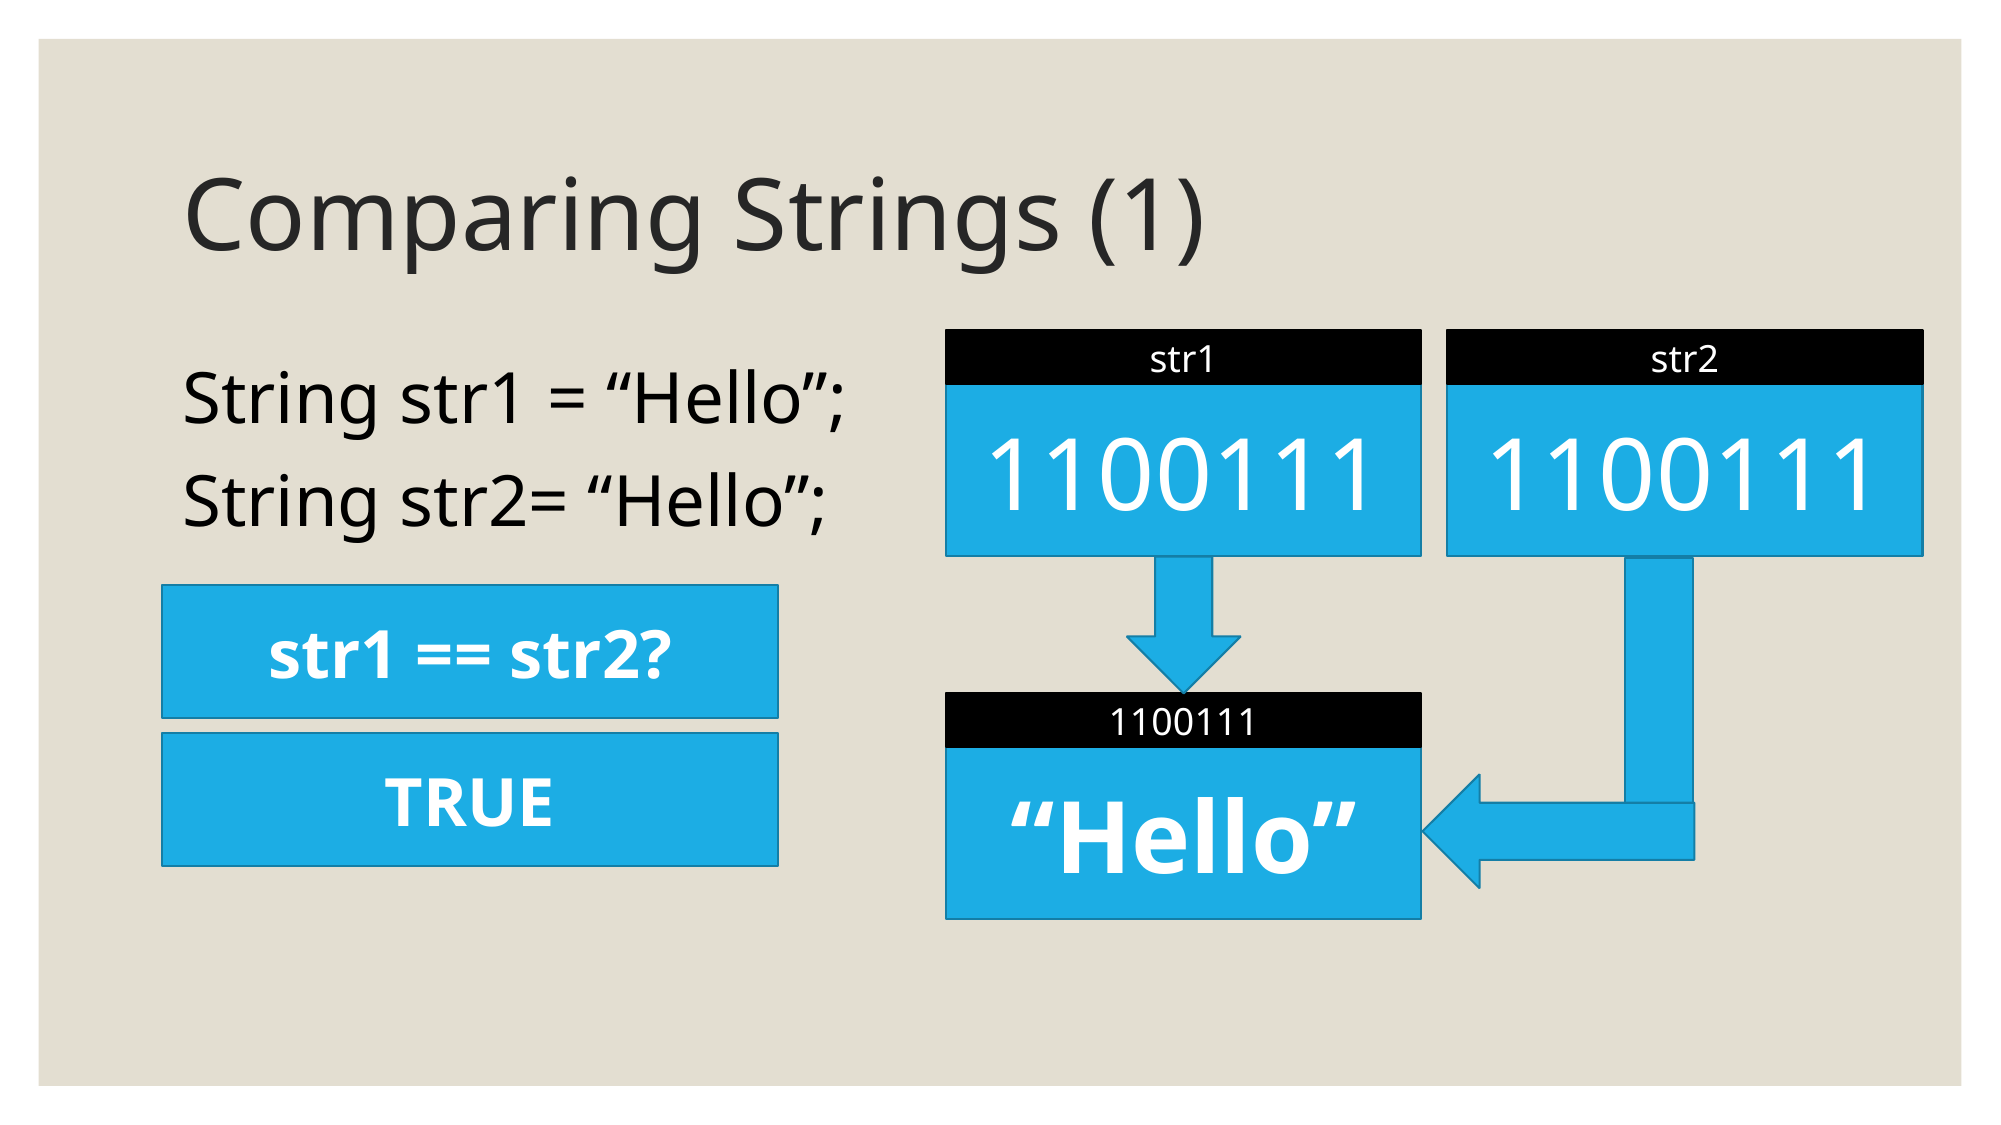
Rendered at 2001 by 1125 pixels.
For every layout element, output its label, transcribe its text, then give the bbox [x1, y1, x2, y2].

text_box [945, 326, 1422, 388]
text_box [161, 732, 779, 867]
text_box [945, 394, 1422, 557]
text_box [1126, 564, 1241, 685]
title Comparing Strings (1) [174, 104, 1826, 331]
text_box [945, 689, 1416, 751]
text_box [1446, 394, 1923, 557]
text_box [945, 757, 1422, 920]
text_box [161, 584, 779, 719]
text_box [1422, 557, 1695, 889]
list String str1 = “Hello”; String str2= “Hello”; [174, 344, 1826, 991]
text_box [1446, 326, 1923, 388]
